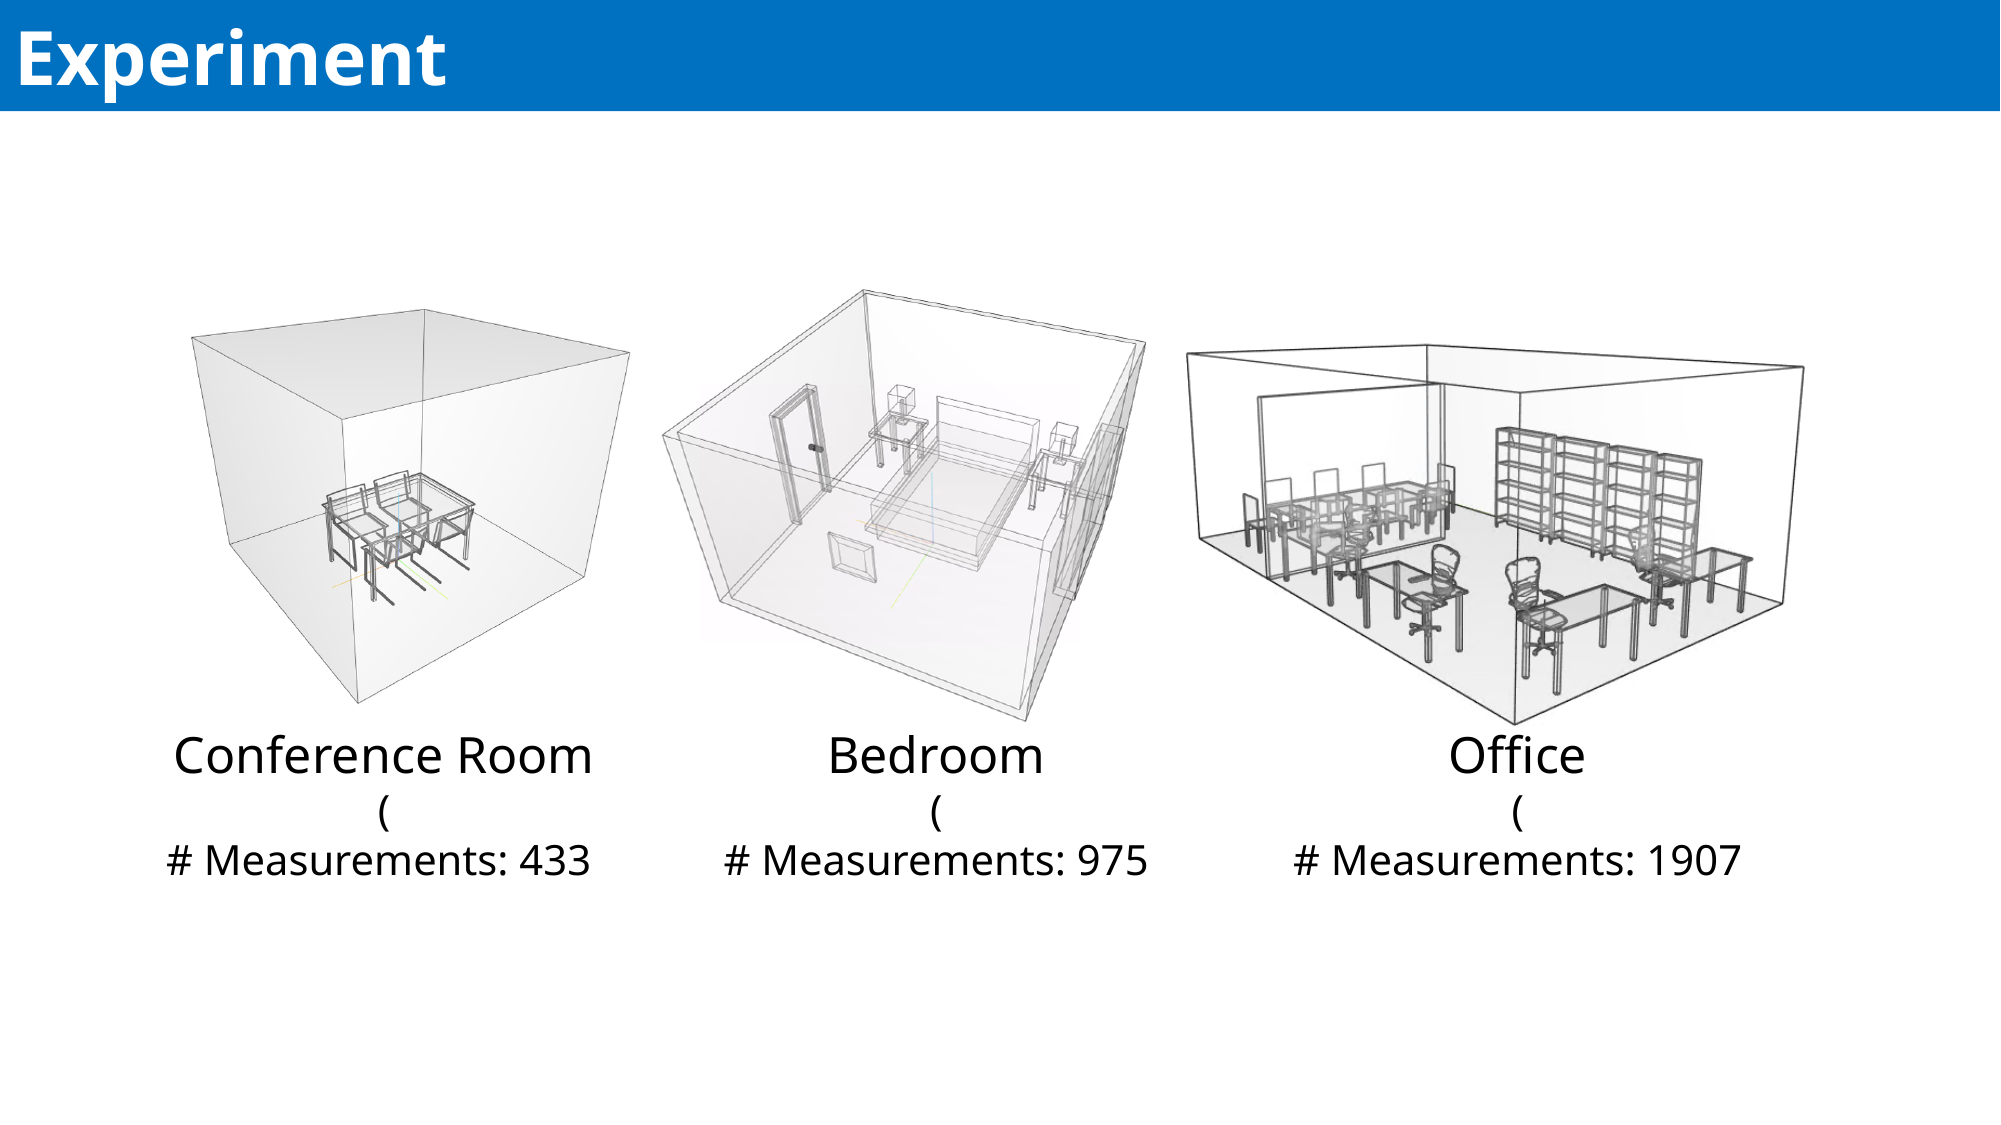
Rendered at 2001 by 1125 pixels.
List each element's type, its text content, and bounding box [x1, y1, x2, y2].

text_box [110, 305, 645, 894]
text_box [1171, 335, 1820, 894]
text_box Experiment [0, 0, 2000, 113]
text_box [645, 283, 1227, 894]
